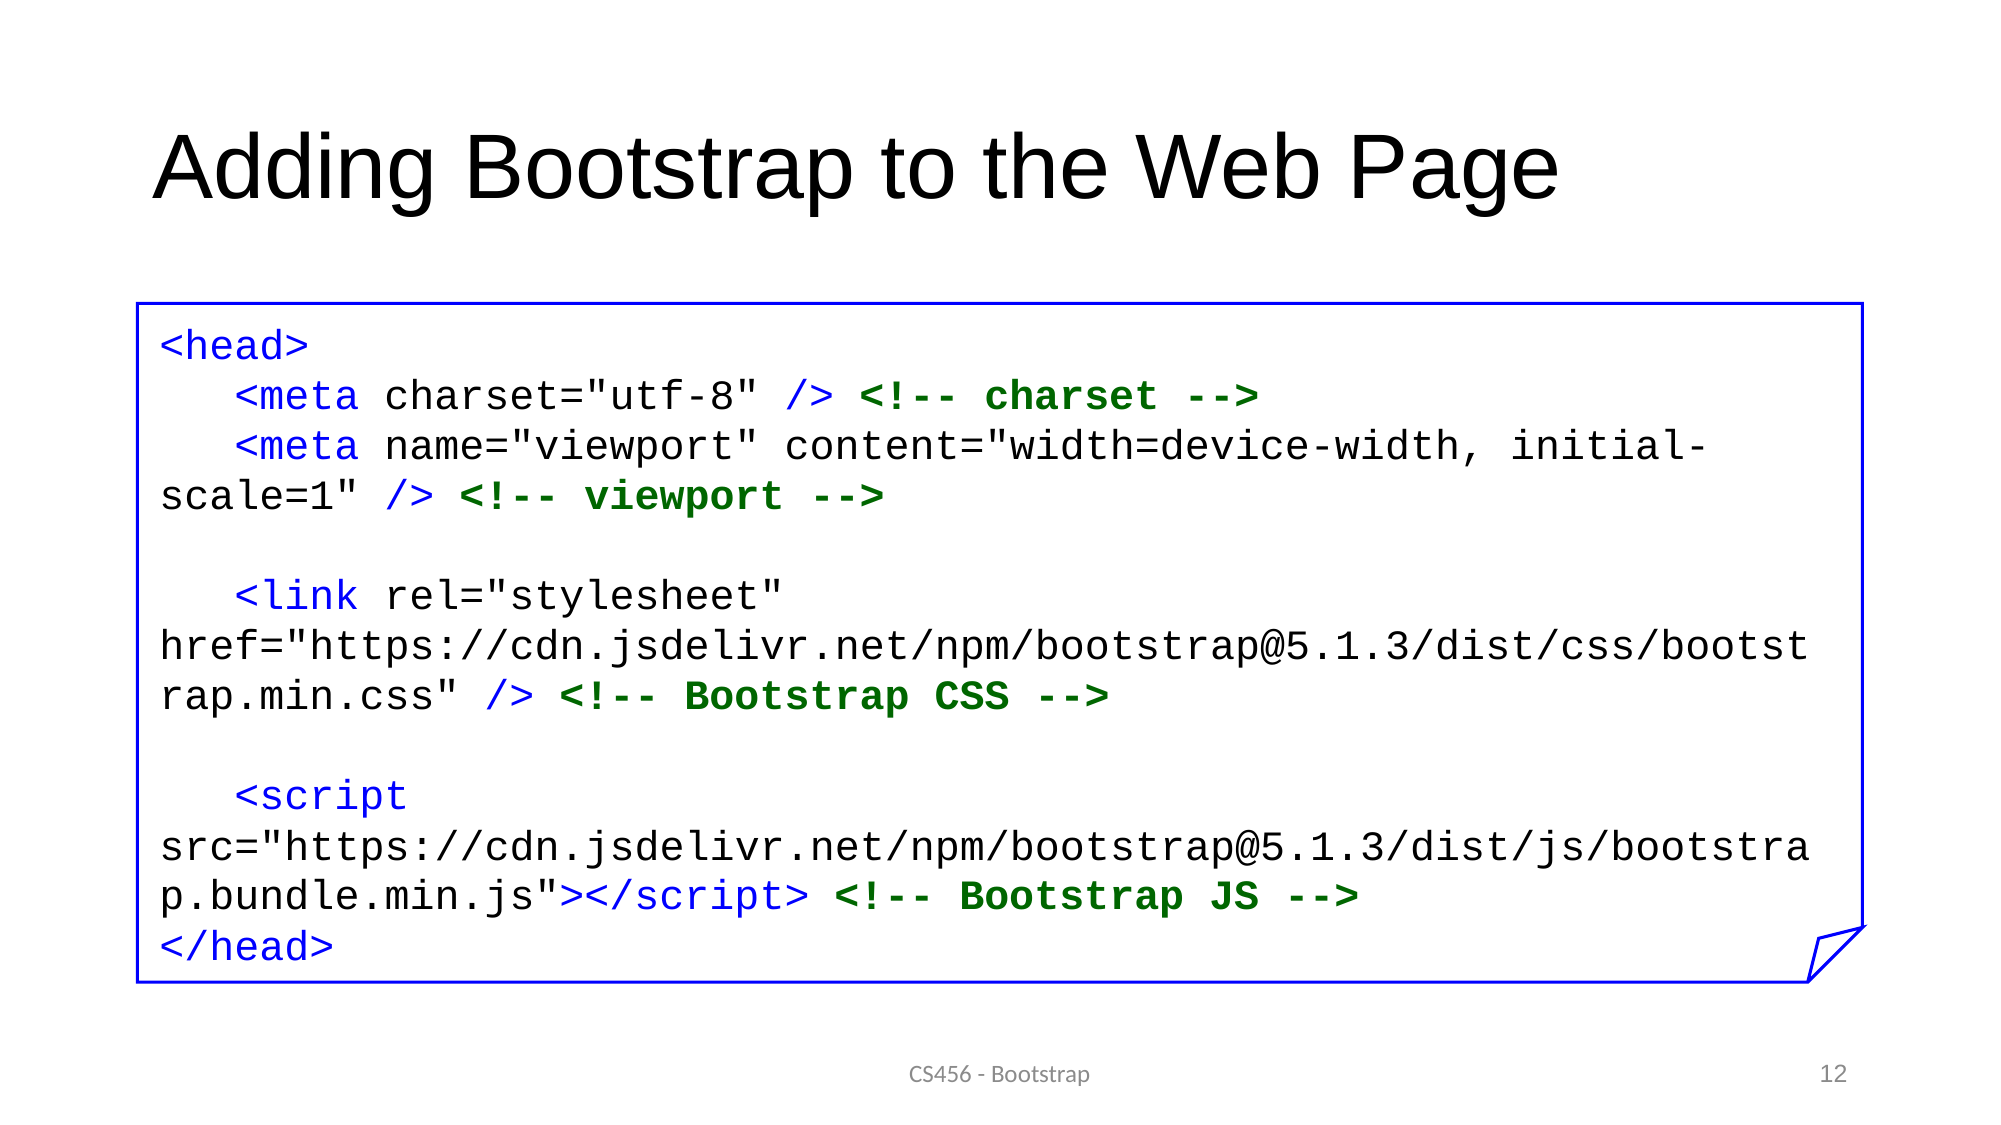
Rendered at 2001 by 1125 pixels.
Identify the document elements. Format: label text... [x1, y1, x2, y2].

title Adding Bootstrap to the Web Page [137, 59, 1863, 278]
footer CS456 - Bootstrap [662, 1042, 1338, 1103]
text_box [136, 302, 1866, 984]
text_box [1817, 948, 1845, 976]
slide_number 12 [1412, 1042, 1863, 1103]
